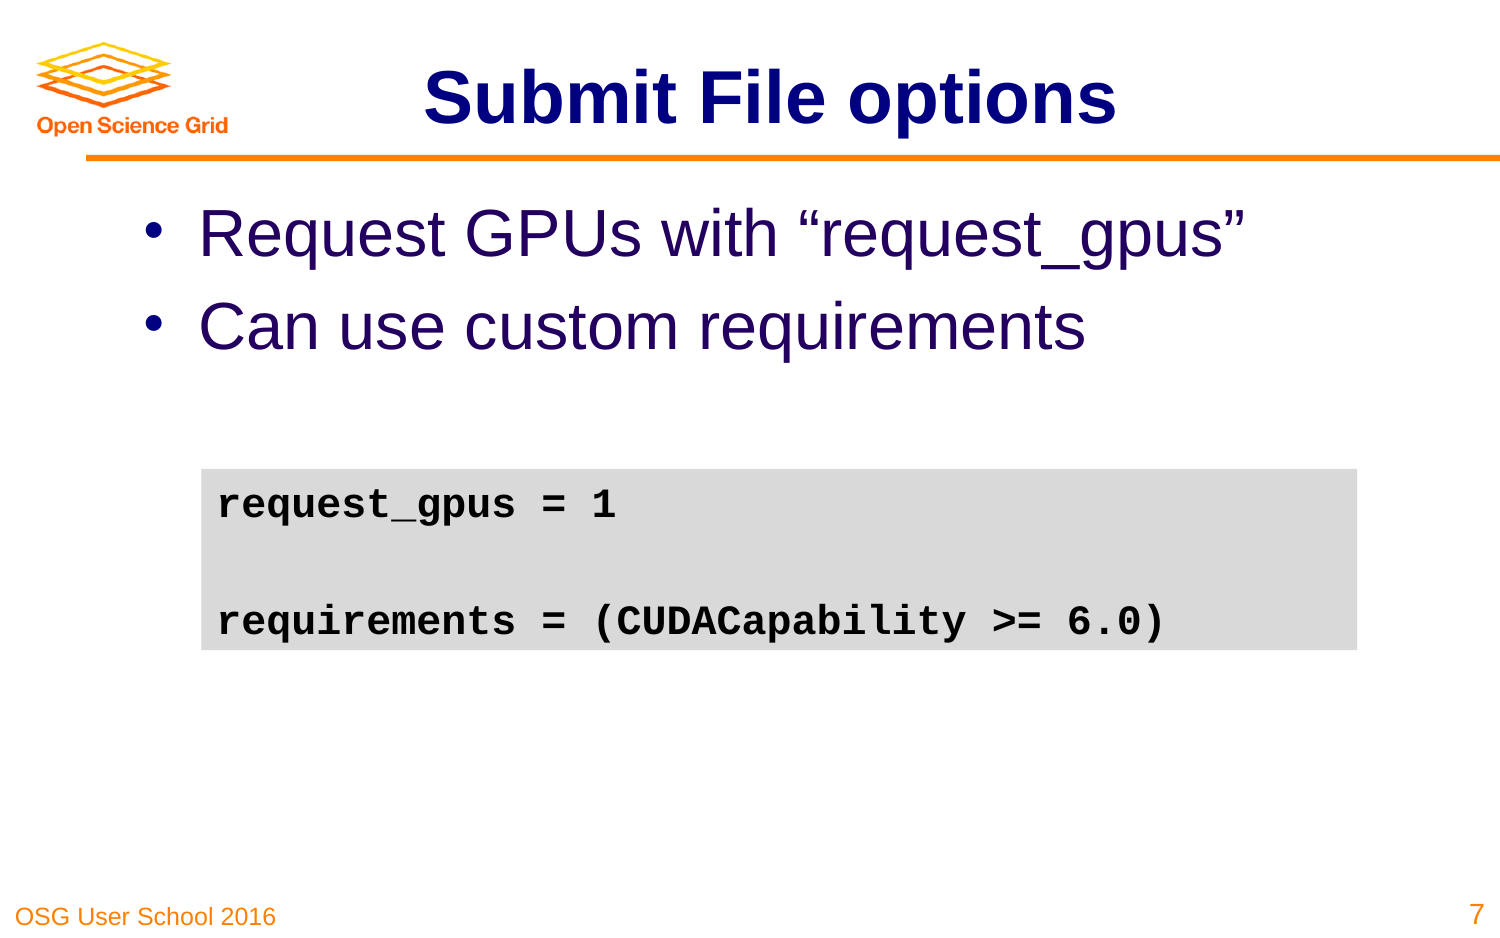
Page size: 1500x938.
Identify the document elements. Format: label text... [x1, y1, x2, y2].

picture [17, 23, 201, 151]
title Submit File options [201, 15, 1342, 172]
text_box request_gpus = 1 requirements = (CUDACapability >= 6.0) [201, 468, 1358, 651]
list Request GPUs with “request_gpus” Can use custom requirements [127, 182, 1403, 823]
slide_number 7 [1430, 874, 1500, 938]
